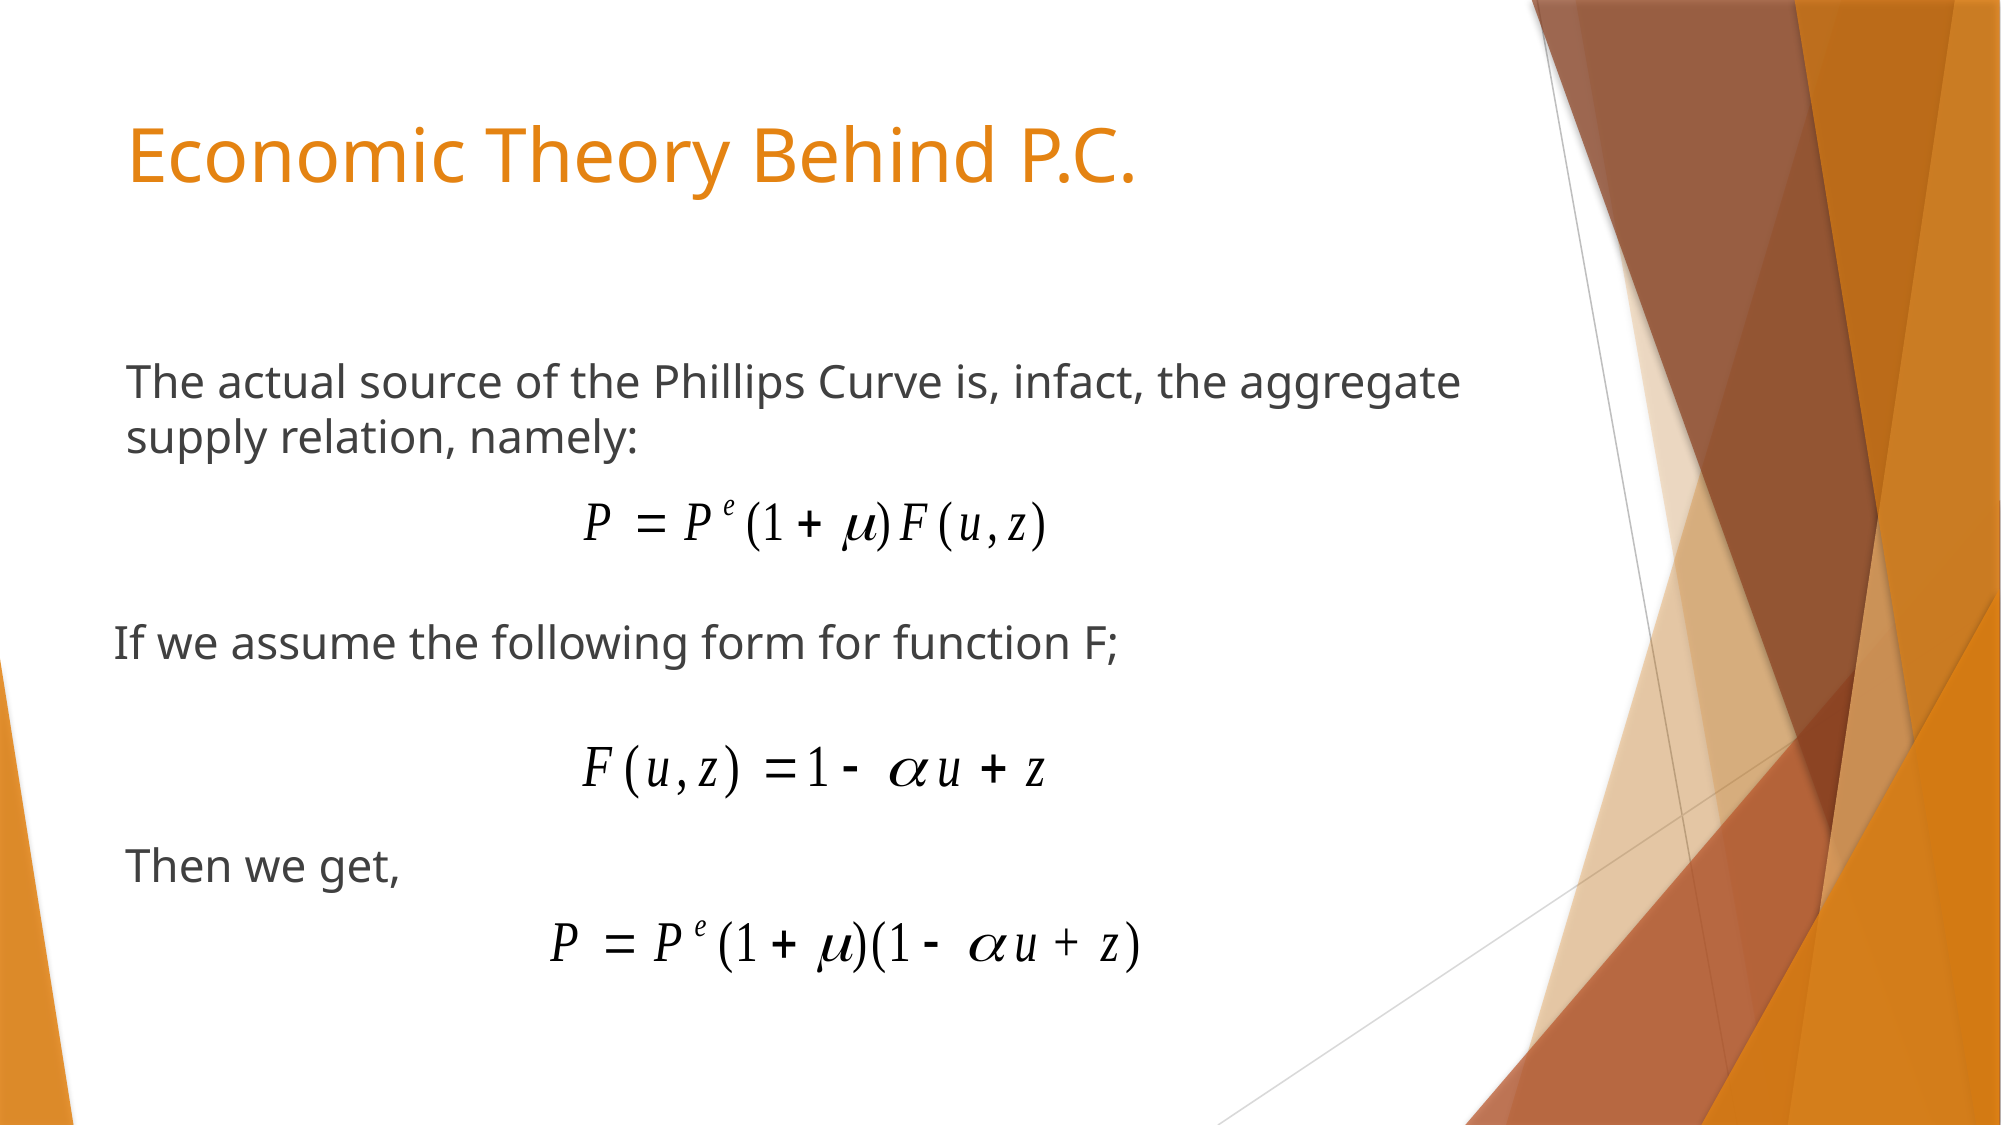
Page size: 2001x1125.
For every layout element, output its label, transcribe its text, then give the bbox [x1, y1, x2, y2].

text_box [536, 898, 1156, 987]
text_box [570, 479, 1064, 565]
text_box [570, 736, 1064, 813]
text_box Then we get, [110, 828, 417, 899]
title Economic Theory Behind P.C. [111, 99, 1522, 317]
text_box If we assume the following form for function F; [99, 606, 1135, 676]
text_box The actual source of the Phillips Curve is, infact, the aggregate supply relation, namely: [111, 345, 1617, 471]
